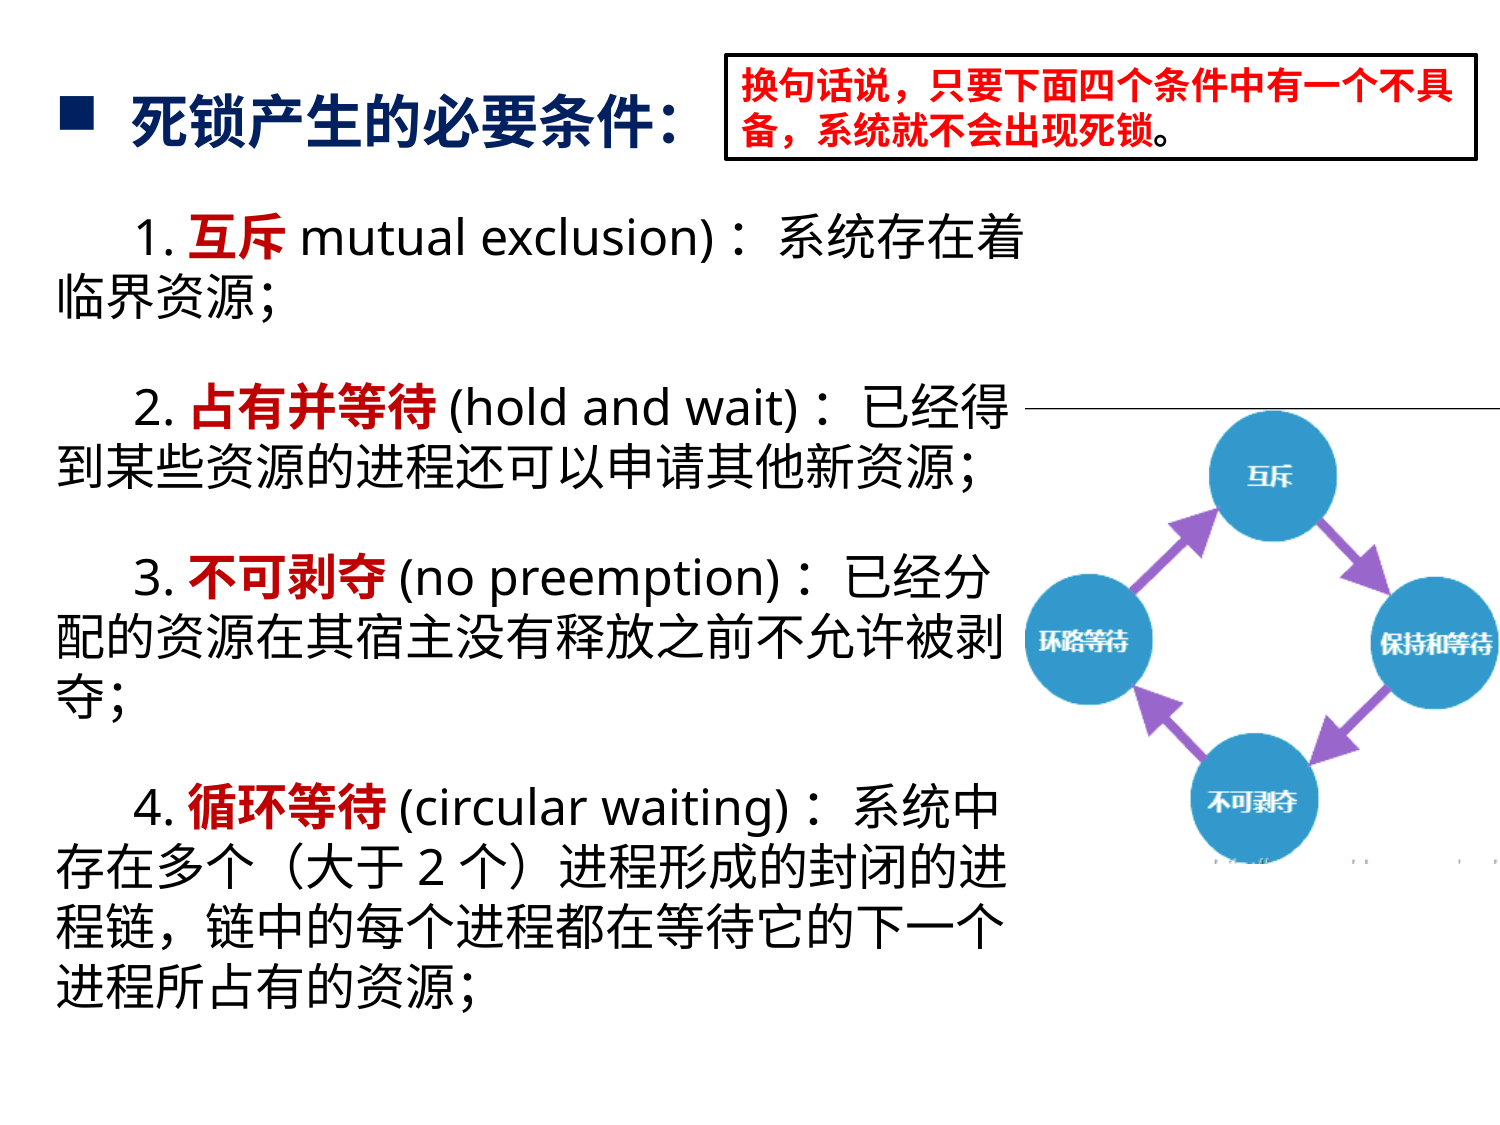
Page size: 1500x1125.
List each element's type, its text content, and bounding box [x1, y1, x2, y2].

text_box 死锁产生的必要条件： 1.互斥mutual exclusion)：系统存在着临界资源； 2.占有并等待(hold and wait)：已经得到某些资源的进程还可以申请其他新资源； 3.不可剥夺(no preemption)：已经分配的资源在其宿主没有释放之前不允许被剥夺； 4.循环等待(circular waiting)：系统中存在多个（大于2个）进程形成的封闭的进程链，链中的每个进程都在等待它的下一个进程所占有的资源； [41, 77, 1057, 1023]
picture [1025, 408, 1500, 864]
text_box 换句话说，只要下面四个条件中有一个不具备，系统就不会出现死锁。 [724, 53, 1478, 161]
